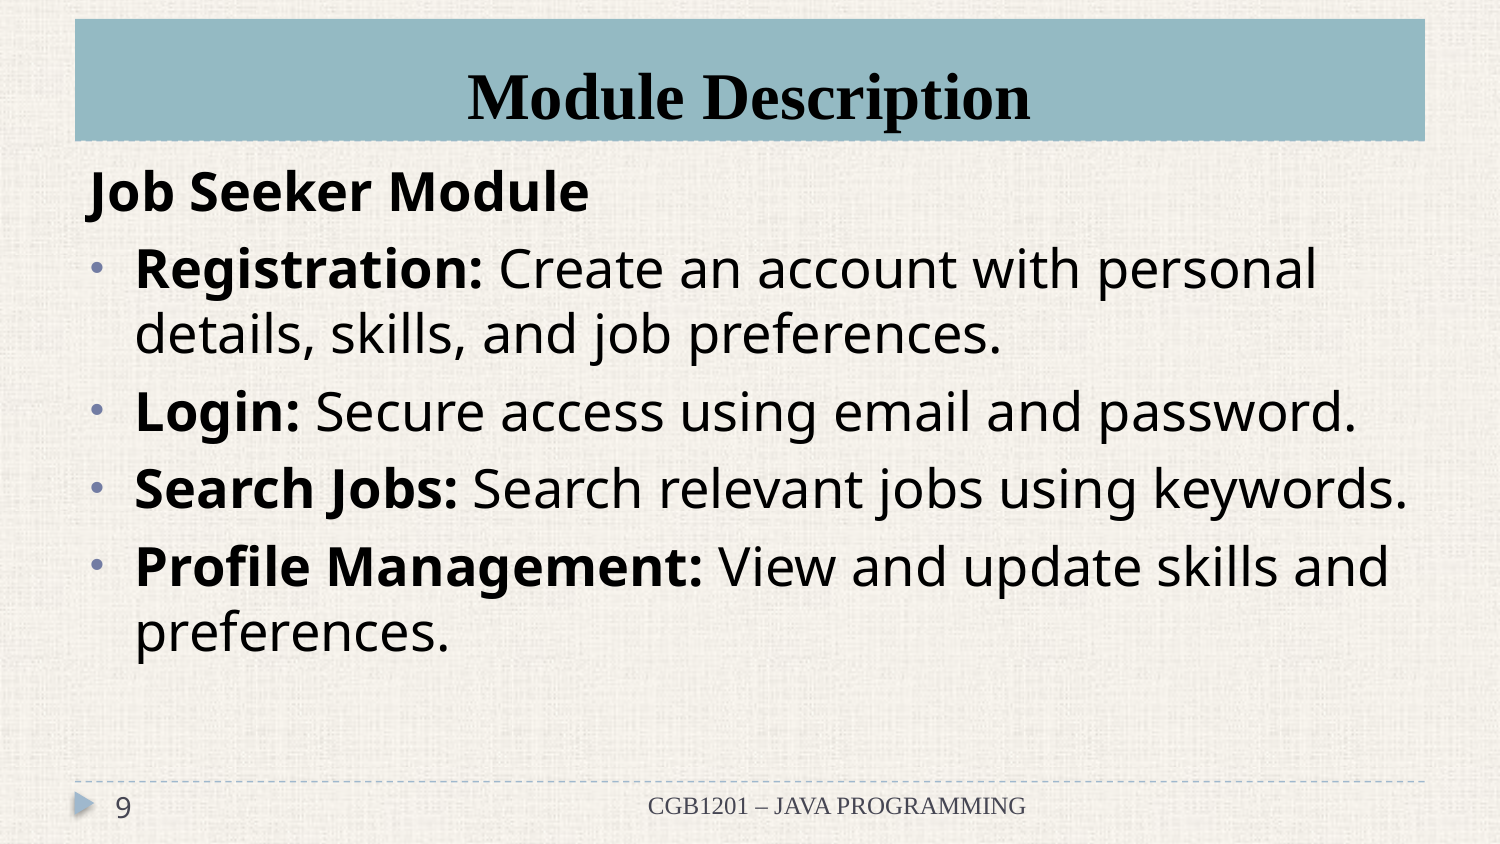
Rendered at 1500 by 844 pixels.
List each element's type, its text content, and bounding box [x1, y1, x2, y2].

footer CGB1201 – JAVA PROGRAMMING [512, 782, 1175, 844]
slide_number 9 [100, 782, 426, 827]
title Module Description [75, 18, 1425, 141]
list Job Seeker Module Registration: Create an account with personal details, skills, and job preferences. Login: Secure access using email and password. Search Jobs: Search relevant jobs using keywords. Profile Management: View and update skills and preferences. [75, 150, 1425, 758]
